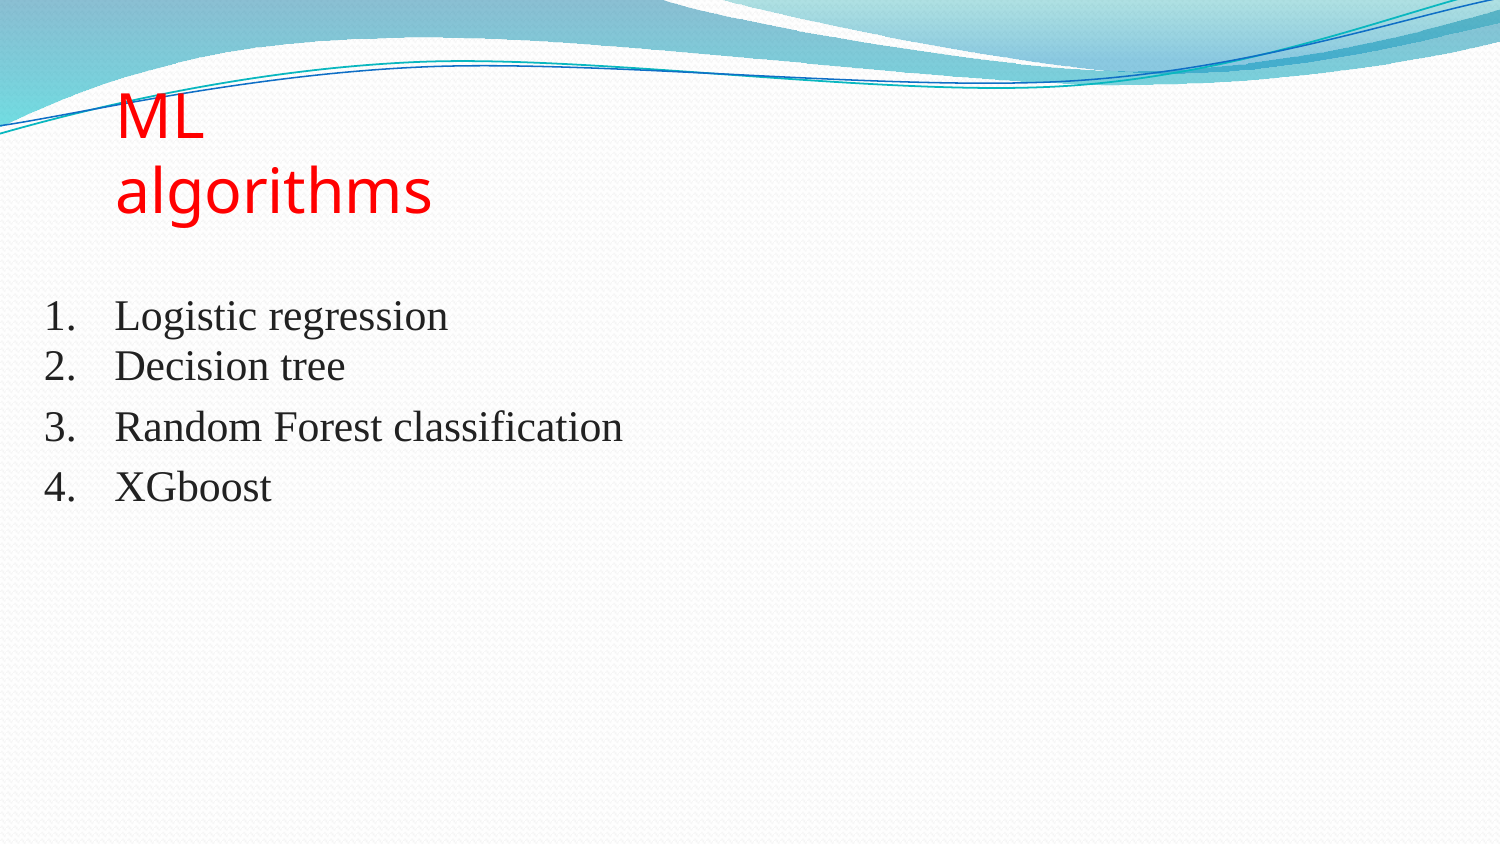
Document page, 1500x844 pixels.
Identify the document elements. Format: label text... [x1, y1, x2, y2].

title ML algorithms [113, 74, 508, 227]
text_box Logistic regression Decision tree Random Forest classification XGboost [41, 285, 626, 511]
